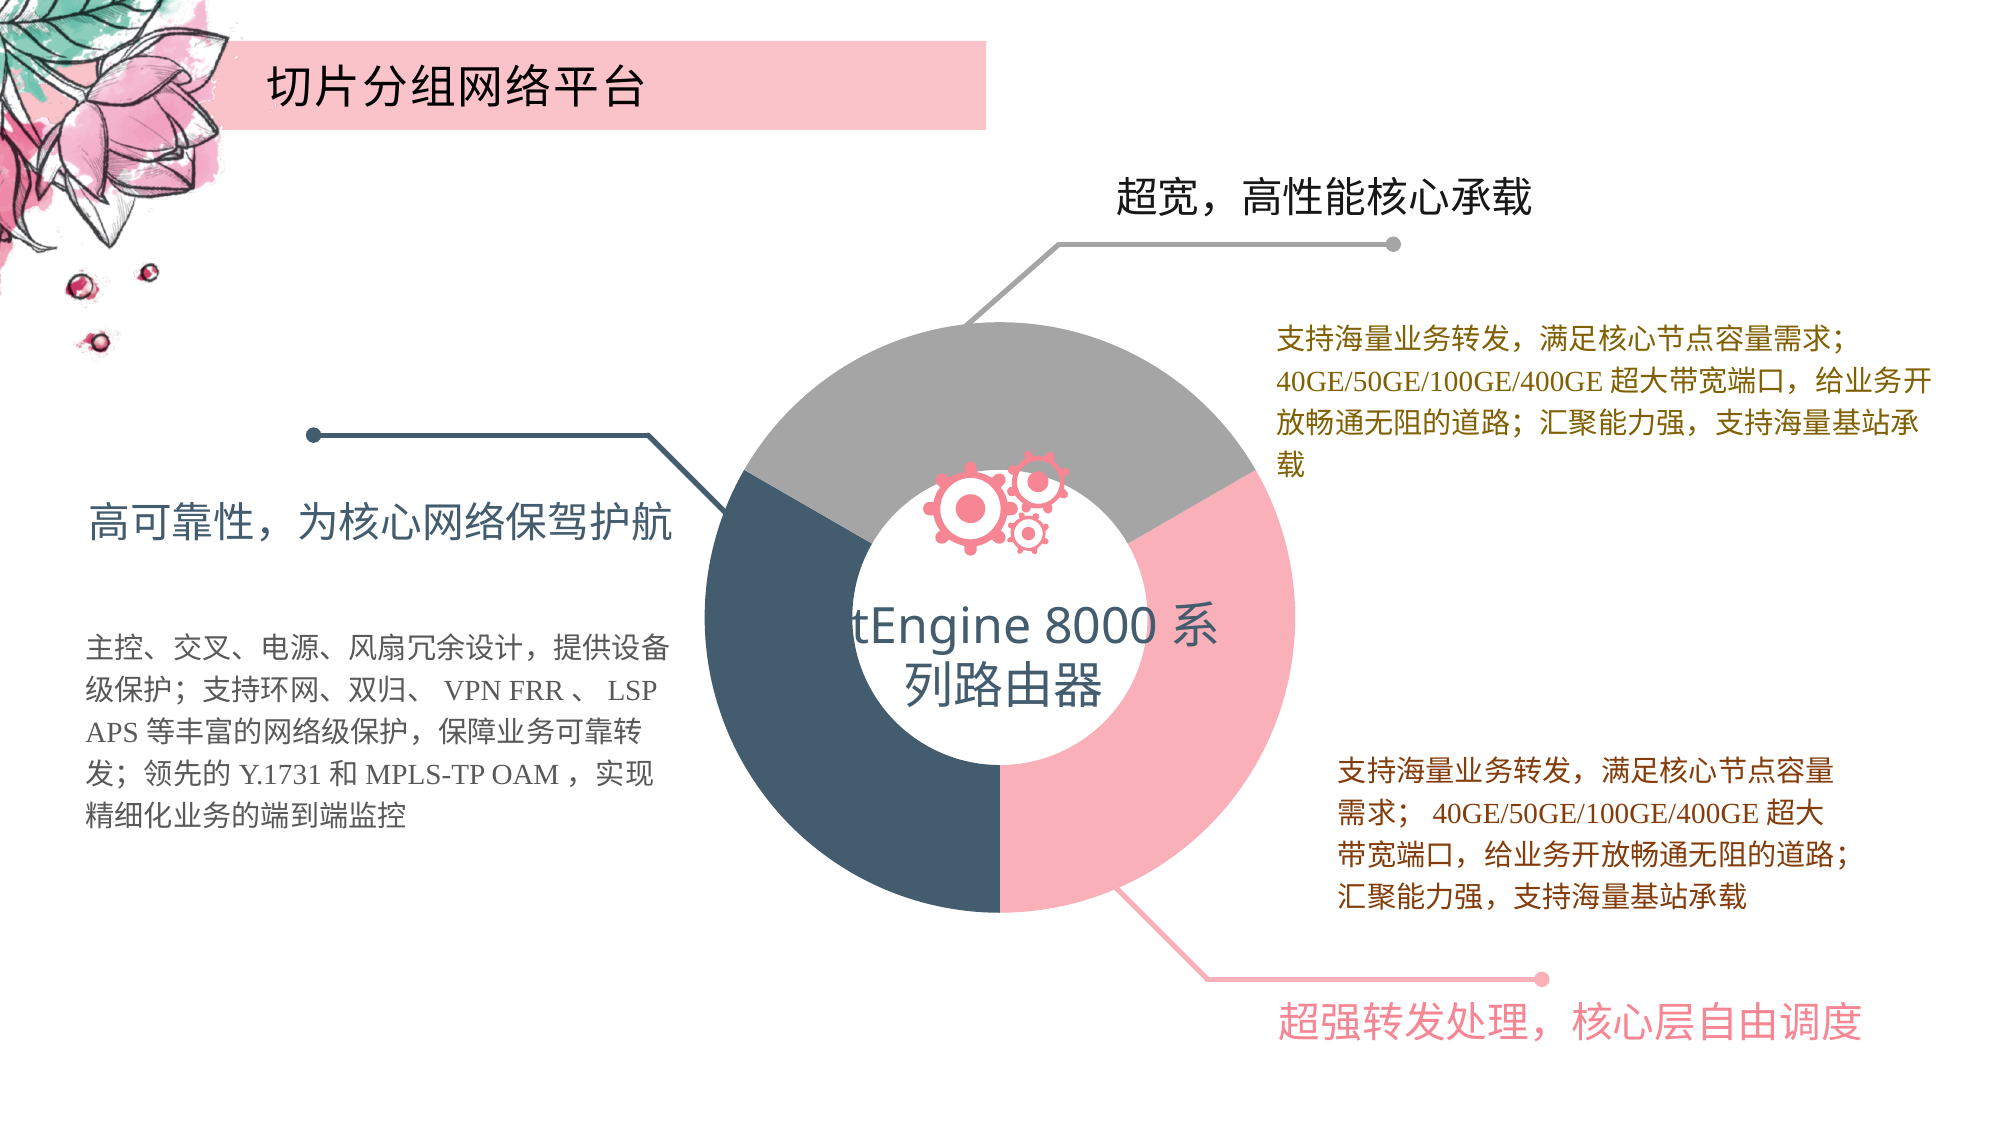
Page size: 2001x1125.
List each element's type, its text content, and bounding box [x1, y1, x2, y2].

chart [538, 309, 1462, 926]
text_box 支持海量业务转发，满足核心节点容量需求；40GE/50GE/100GE/400GE超大带宽端口，给业务开放畅通无阻的道路；汇聚能力强，支持海量基站承载 [1261, 306, 1949, 489]
text_box 切片分组网络平台 [305, 50, 932, 120]
text_box 支持海量业务转发，满足核心节点容量需求；40GE/50GE/100GE/400GE超大带宽端口，给业务开放畅通无阻的道路；汇聚能力强，支持海量基站承载 [1462, 737, 1854, 873]
text_box 主控、交叉、电源、风扇冗余设计，提供设备级保护；支持环网、双归、VPN FRR、LSP APS等丰富的网络级保护，保障业务可靠转发；领先的Y.1731和MPLS-TP OAM，实现精细化业务的端到端监控 [70, 614, 538, 840]
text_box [1101, 873, 1881, 1054]
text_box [70, 435, 755, 554]
picture [0, 0, 378, 420]
text_box [305, 40, 987, 131]
text_box 超宽，高性能核心承载 [1101, 163, 1586, 228]
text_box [756, 450, 1250, 723]
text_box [936, 244, 1060, 352]
